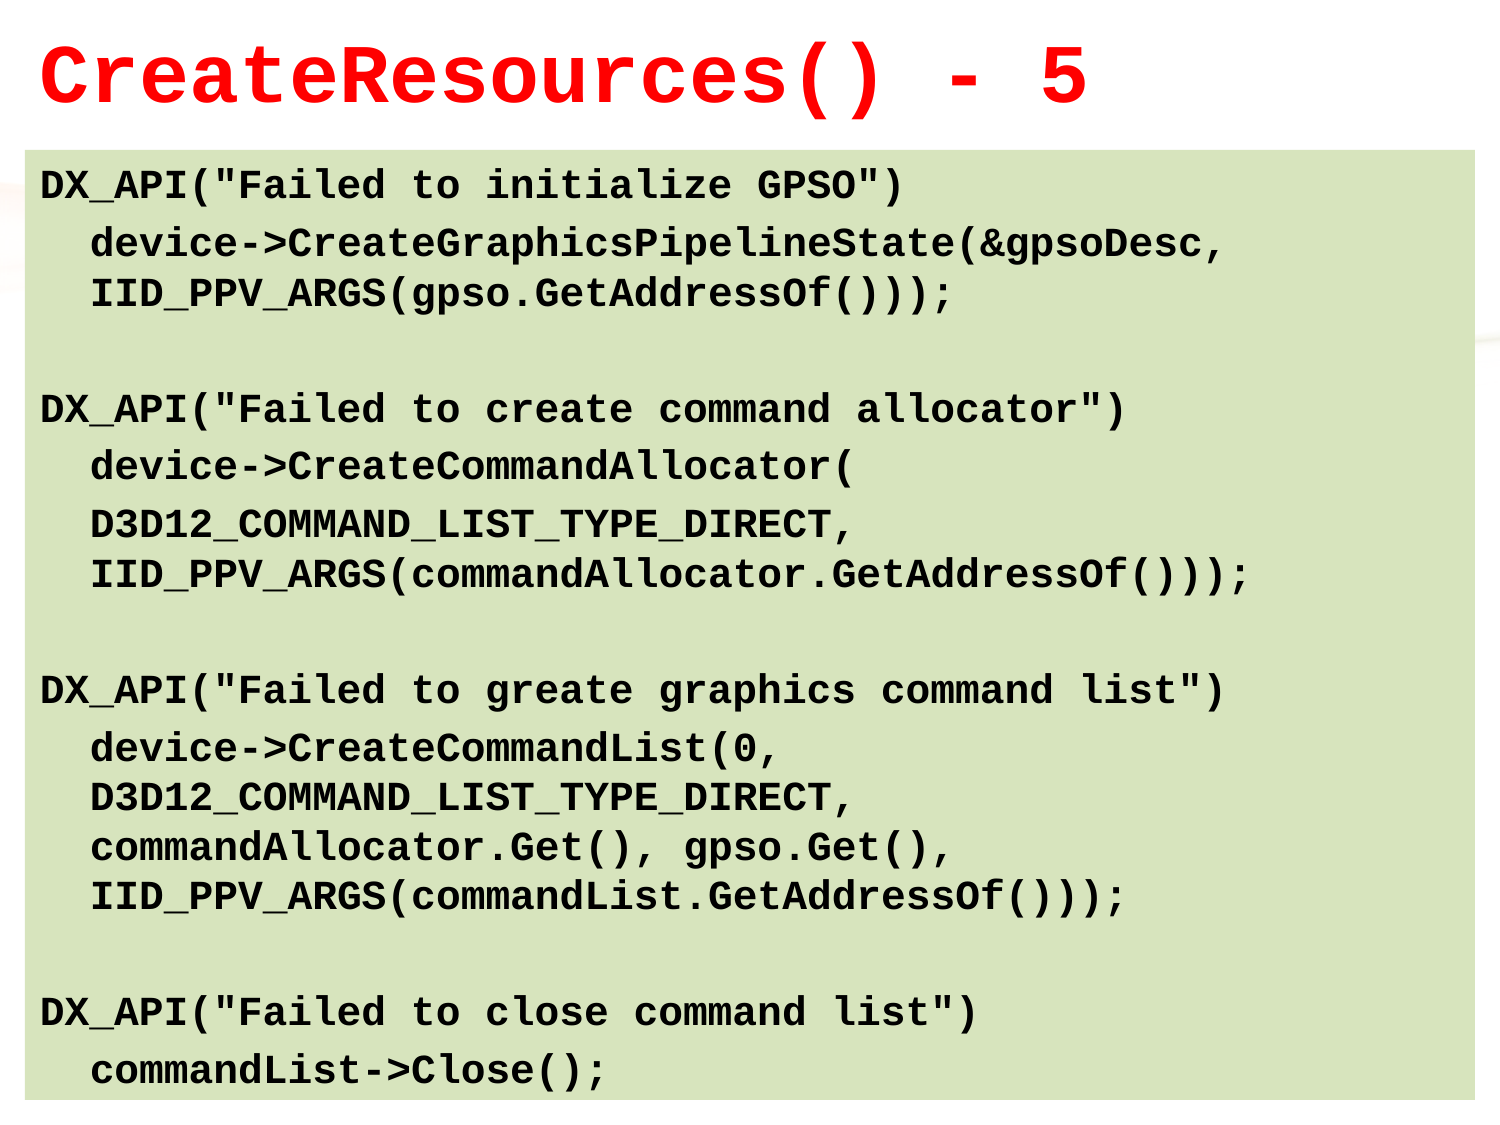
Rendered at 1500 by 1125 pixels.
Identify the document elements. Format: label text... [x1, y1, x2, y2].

list DX_API("Failed to initialize GPSO") device->CreateGraphicsPipelineState(&gpsoDesc, IID_PPV_ARGS(gpso.GetAddressOf())); DX_API("Failed to create command allocator") device->CreateCommandAllocator( D3D12_COMMAND_LIST_TYPE_DIRECT, IID_PPV_ARGS(commandAllocator.GetAddressOf())); DX_API("Failed to greate graphics command list") device->CreateCommandList(0, D3D12_COMMAND_LIST_TYPE_DIRECT, commandAllocator.Get(), gpso.Get(), IID_PPV_ARGS(commandList.GetAddressOf())); DX_API("Failed to close command list") commandList->Close(); [24, 149, 1475, 1100]
title CreateResources() - 5 [24, 12, 1475, 125]
